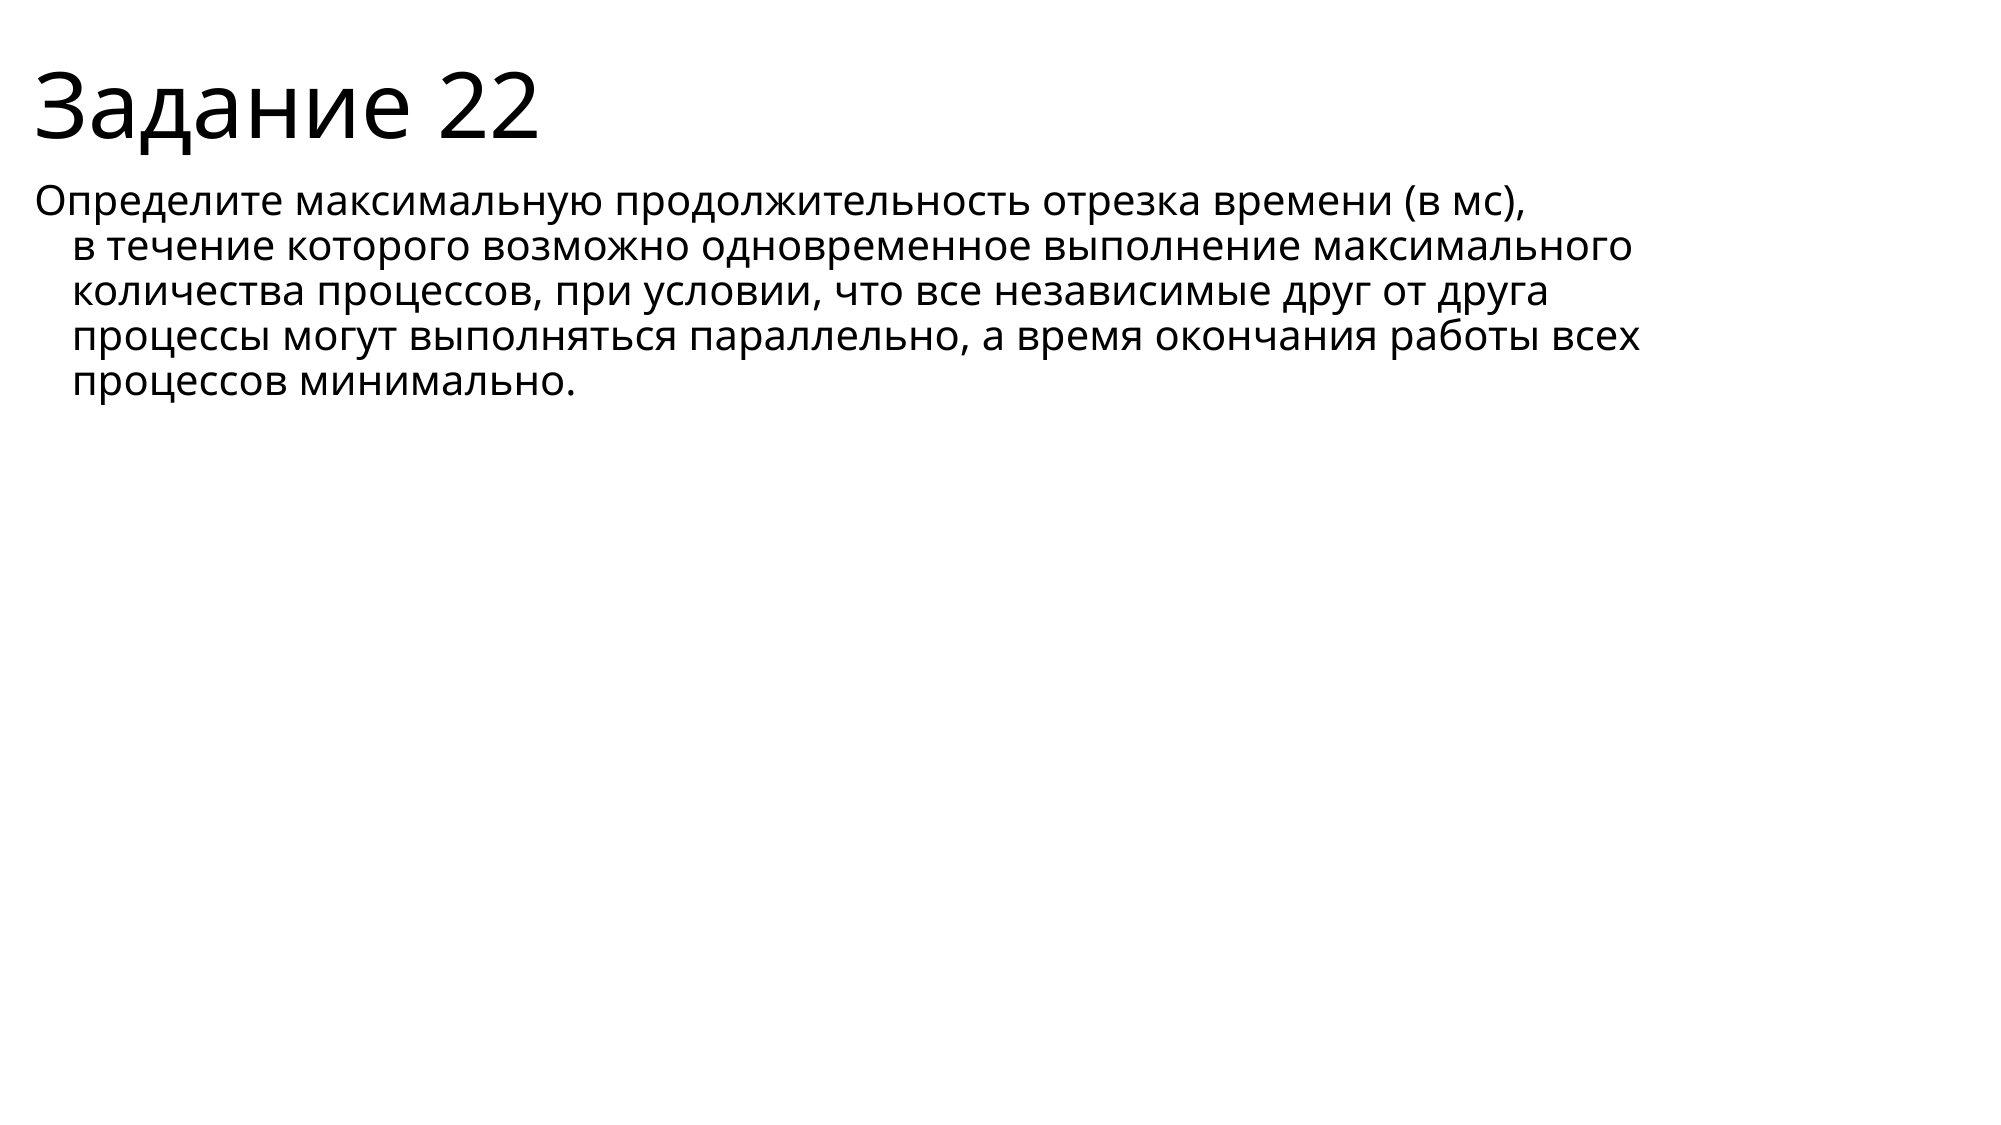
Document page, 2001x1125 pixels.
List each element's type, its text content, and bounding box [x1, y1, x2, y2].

list Определите максимальную продолжительность отрезка времени (в мс), в течение которого возможно одновременное выполнение максимального количества процессов, при условии, что все независимые друг от друга процессы могут выполняться параллельно, а время окончания работы всех процессов минимально. [19, 171, 1745, 886]
title Задание 22 [19, 0, 1745, 171]
